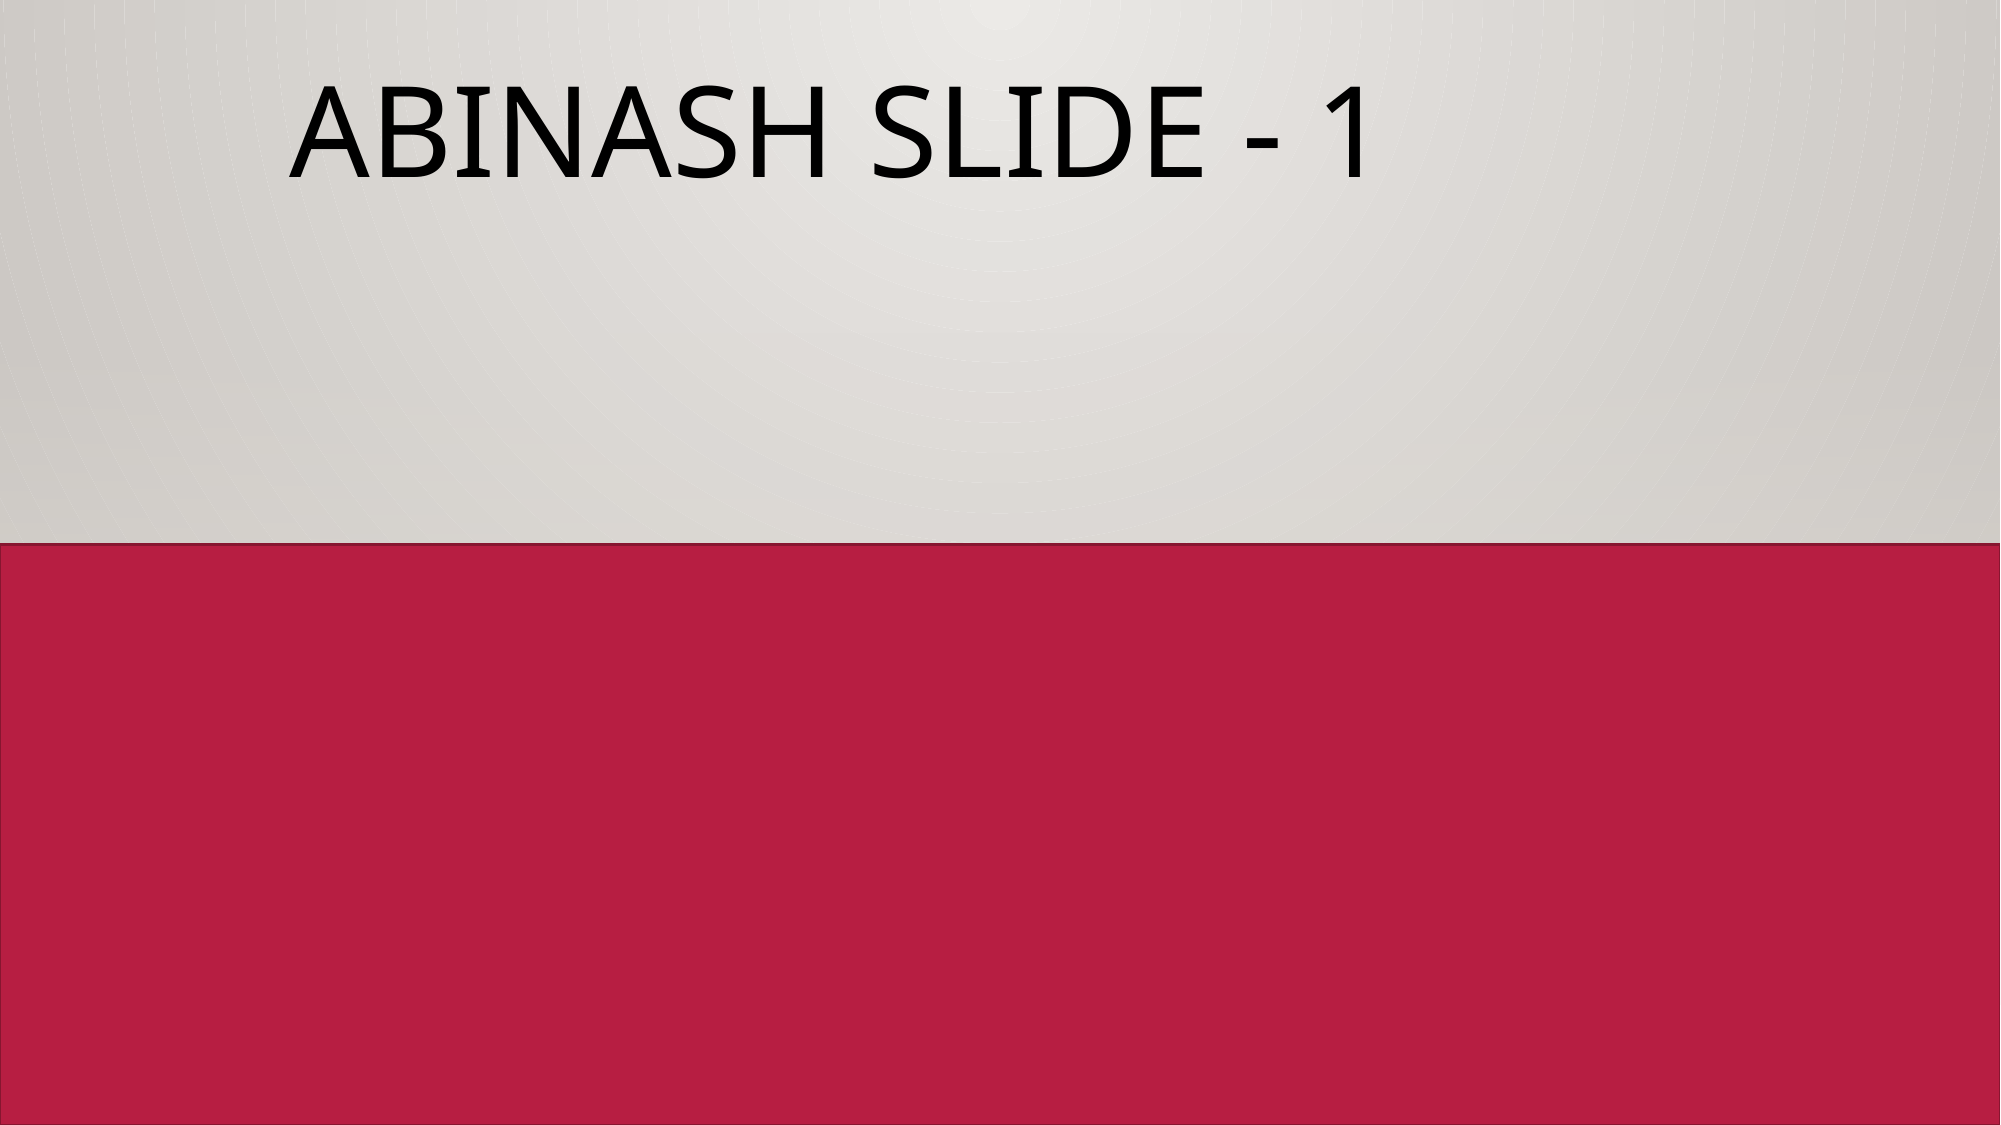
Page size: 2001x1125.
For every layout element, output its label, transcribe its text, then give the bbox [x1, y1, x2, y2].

text_box [0, 543, 2000, 1125]
title Abinash slide - 1 [274, 60, 1775, 205]
